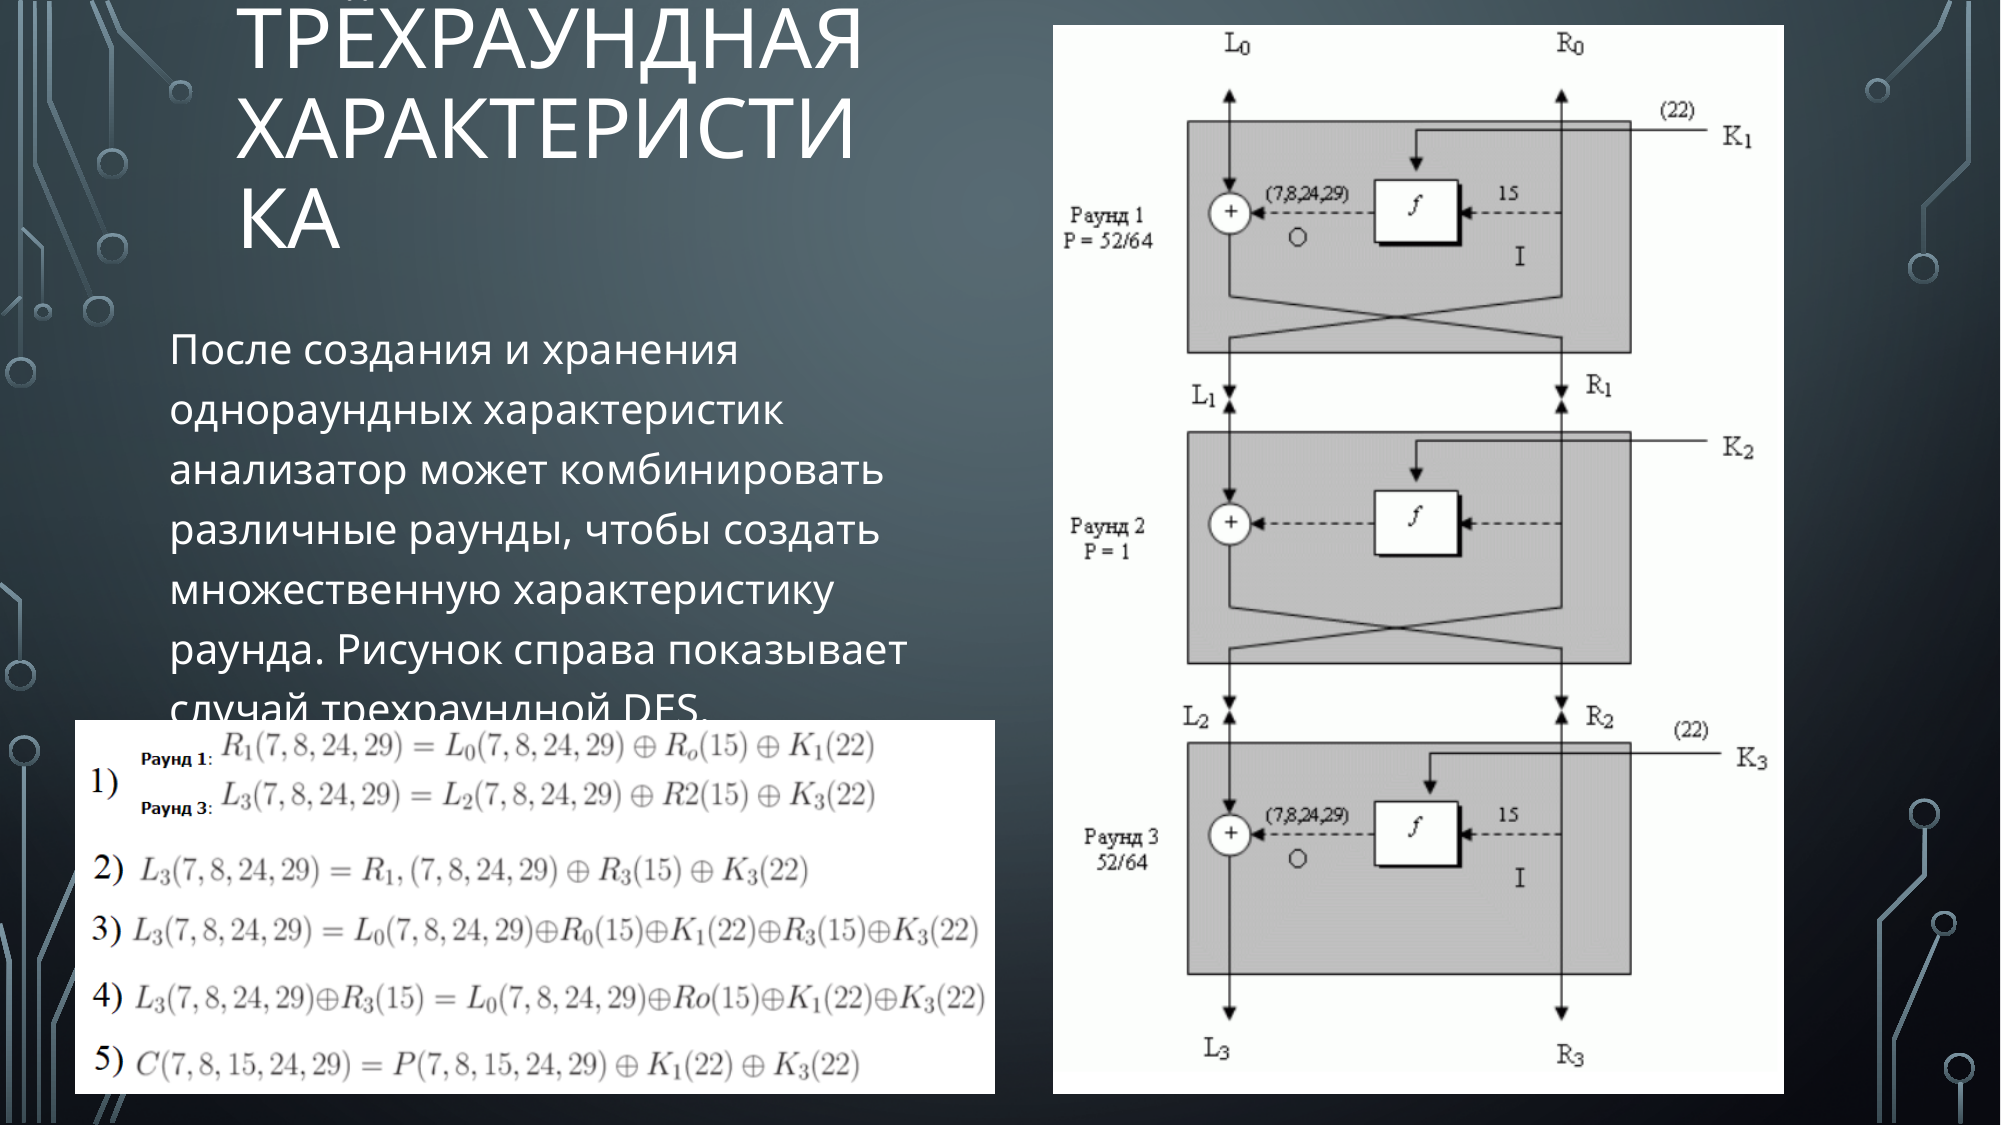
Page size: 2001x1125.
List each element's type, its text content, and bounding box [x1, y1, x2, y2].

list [1053, 24, 1784, 1094]
list После создания и хранения однораундных характеристик анализатор может комбинировать различные раунды, чтобы создать множественную характеристику раунда. Рисунок справа показывает случай трехраундной DES. [154, 305, 995, 689]
title Трёхраундная характеристика [221, 78, 900, 274]
picture [75, 719, 996, 1094]
